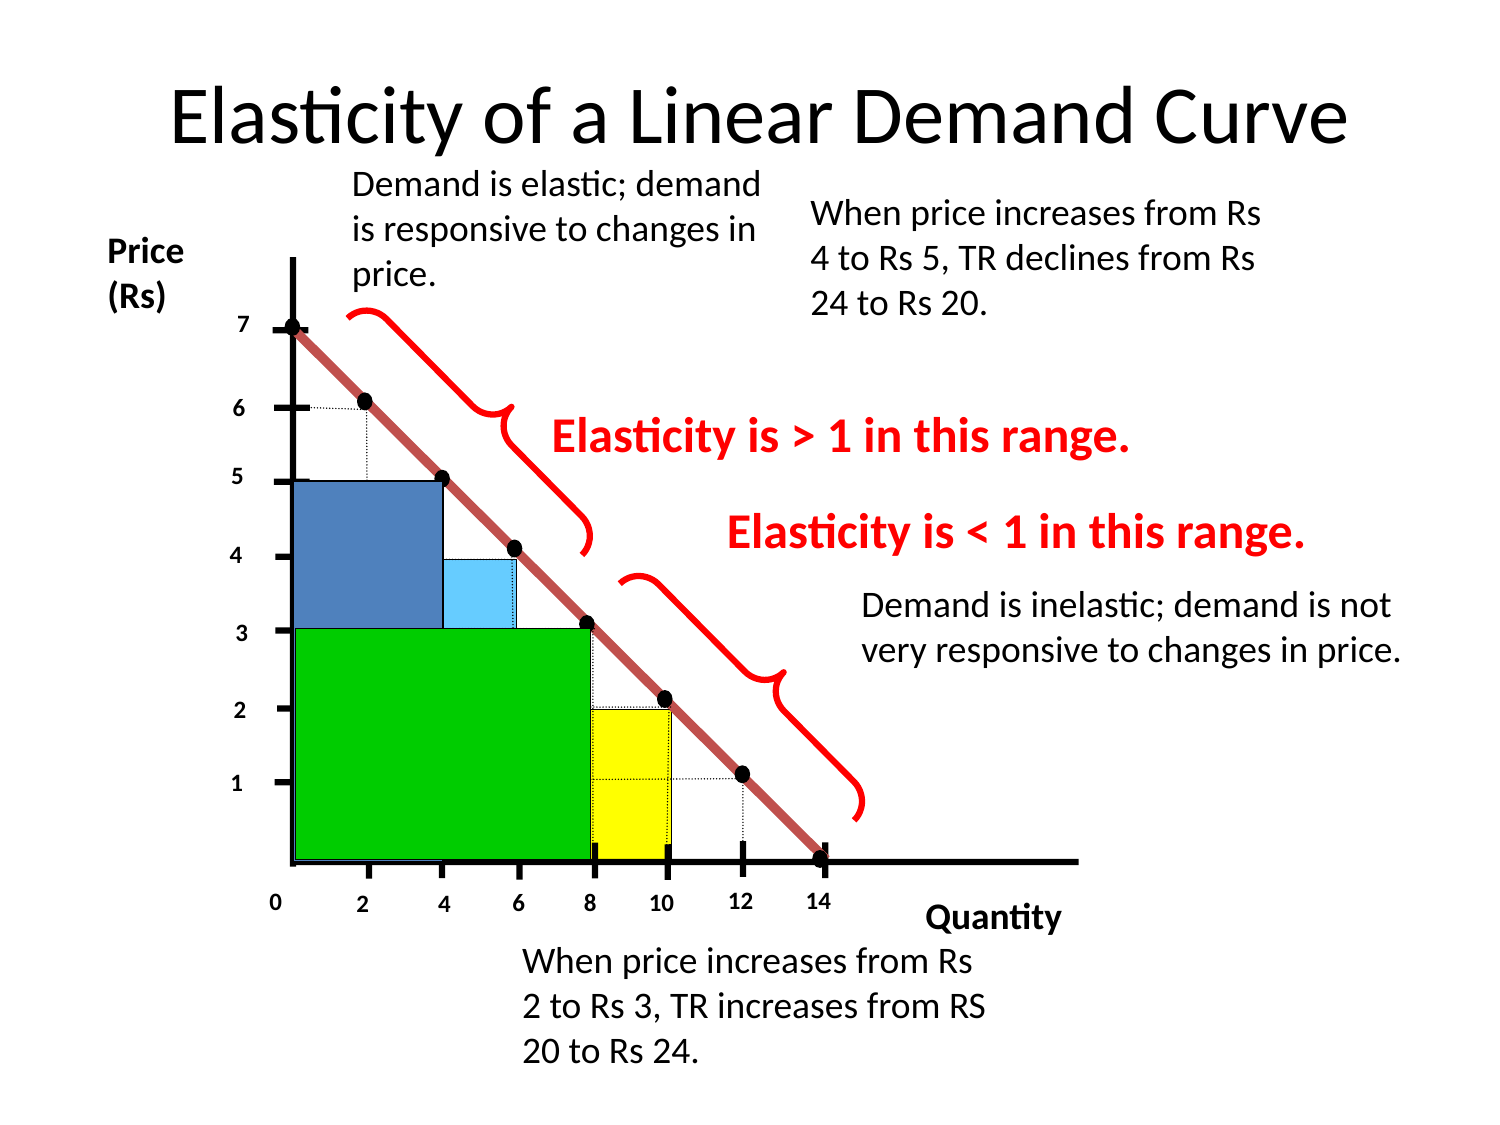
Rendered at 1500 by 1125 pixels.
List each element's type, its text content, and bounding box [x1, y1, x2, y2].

text_box 2 [218, 685, 281, 731]
text_box [812, 850, 828, 868]
text_box Demand is elastic; demand is responsive to changes in price. [337, 170, 806, 302]
title Elasticity of a Linear Demand Curve [75, 45, 1425, 170]
text_box Elasticity is < 1 in this range. [712, 491, 1462, 567]
text_box 12 [713, 877, 776, 923]
text_box 6 [217, 384, 280, 430]
text_box 0 [254, 878, 317, 924]
text_box Elasticity is > 1 in this range. [536, 394, 1287, 470]
text_box [285, 318, 300, 336]
text_box [657, 690, 672, 708]
text_box [443, 559, 517, 628]
text_box 6 [497, 878, 560, 924]
text_box [292, 481, 443, 862]
text_box [435, 470, 450, 487]
text_box [619, 575, 863, 821]
text_box [347, 310, 590, 555]
text_box [591, 709, 672, 860]
text_box 14 [790, 876, 853, 922]
text_box 1 [215, 758, 278, 804]
text_box 4 [214, 531, 277, 577]
text_box 5 [216, 452, 279, 498]
text_box Demand is inelastic; demand is not very responsive to changes in price. [846, 572, 1423, 678]
text_box [735, 766, 750, 783]
text_box When price increases from Rs 4 to Rs 5, TR declines from Rs 24 to Rs 20. [795, 180, 1294, 331]
text_box [507, 540, 522, 557]
text_box 8 [568, 878, 631, 924]
text_box 3 [220, 608, 283, 654]
text_box [579, 615, 594, 631]
text_box When price increases from Rs 2 to Rs 3, TR increases from RS 20 to Rs 24. [507, 928, 1006, 1079]
text_box Quantity [910, 884, 1130, 945]
text_box Price (Rs) [92, 218, 267, 324]
text_box 10 [634, 879, 697, 925]
text_box 4 [423, 880, 486, 925]
text_box 7 [216, 299, 279, 345]
text_box [357, 393, 372, 410]
text_box [295, 628, 591, 860]
text_box 2 [341, 880, 404, 925]
